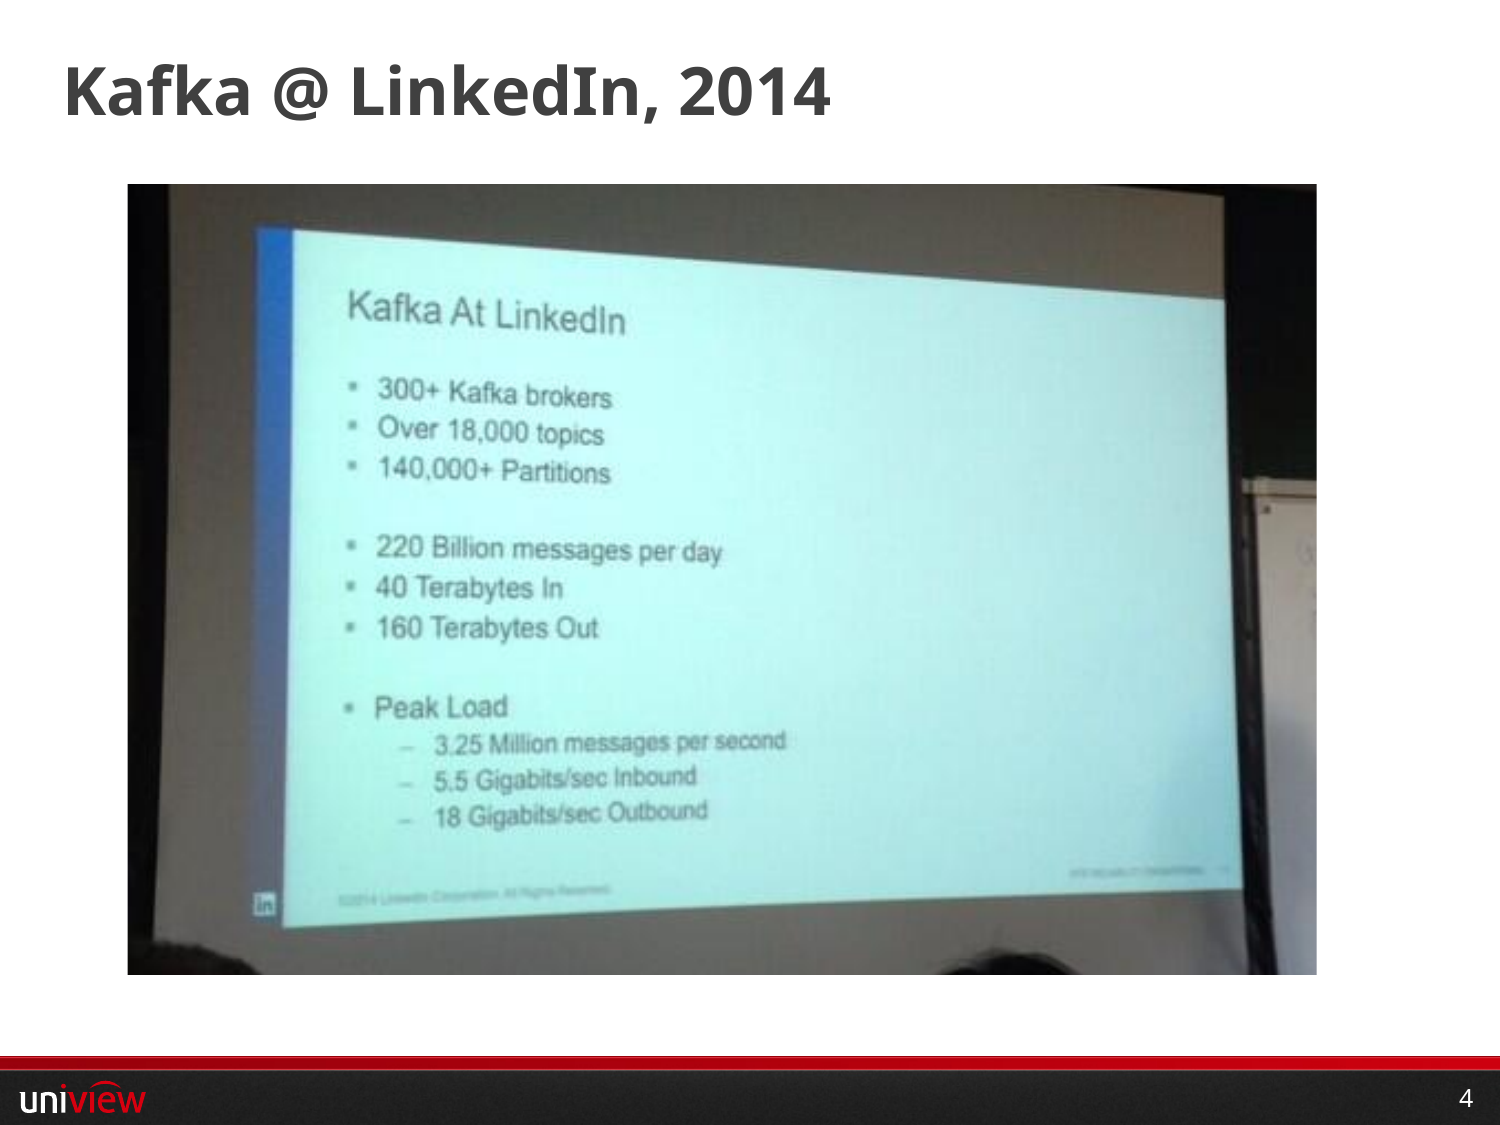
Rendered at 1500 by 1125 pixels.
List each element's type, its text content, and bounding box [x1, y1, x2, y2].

title Kafka @ LinkedIn, 2014 [47, 41, 1398, 148]
picture [0, 1056, 1500, 1125]
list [127, 184, 1317, 976]
